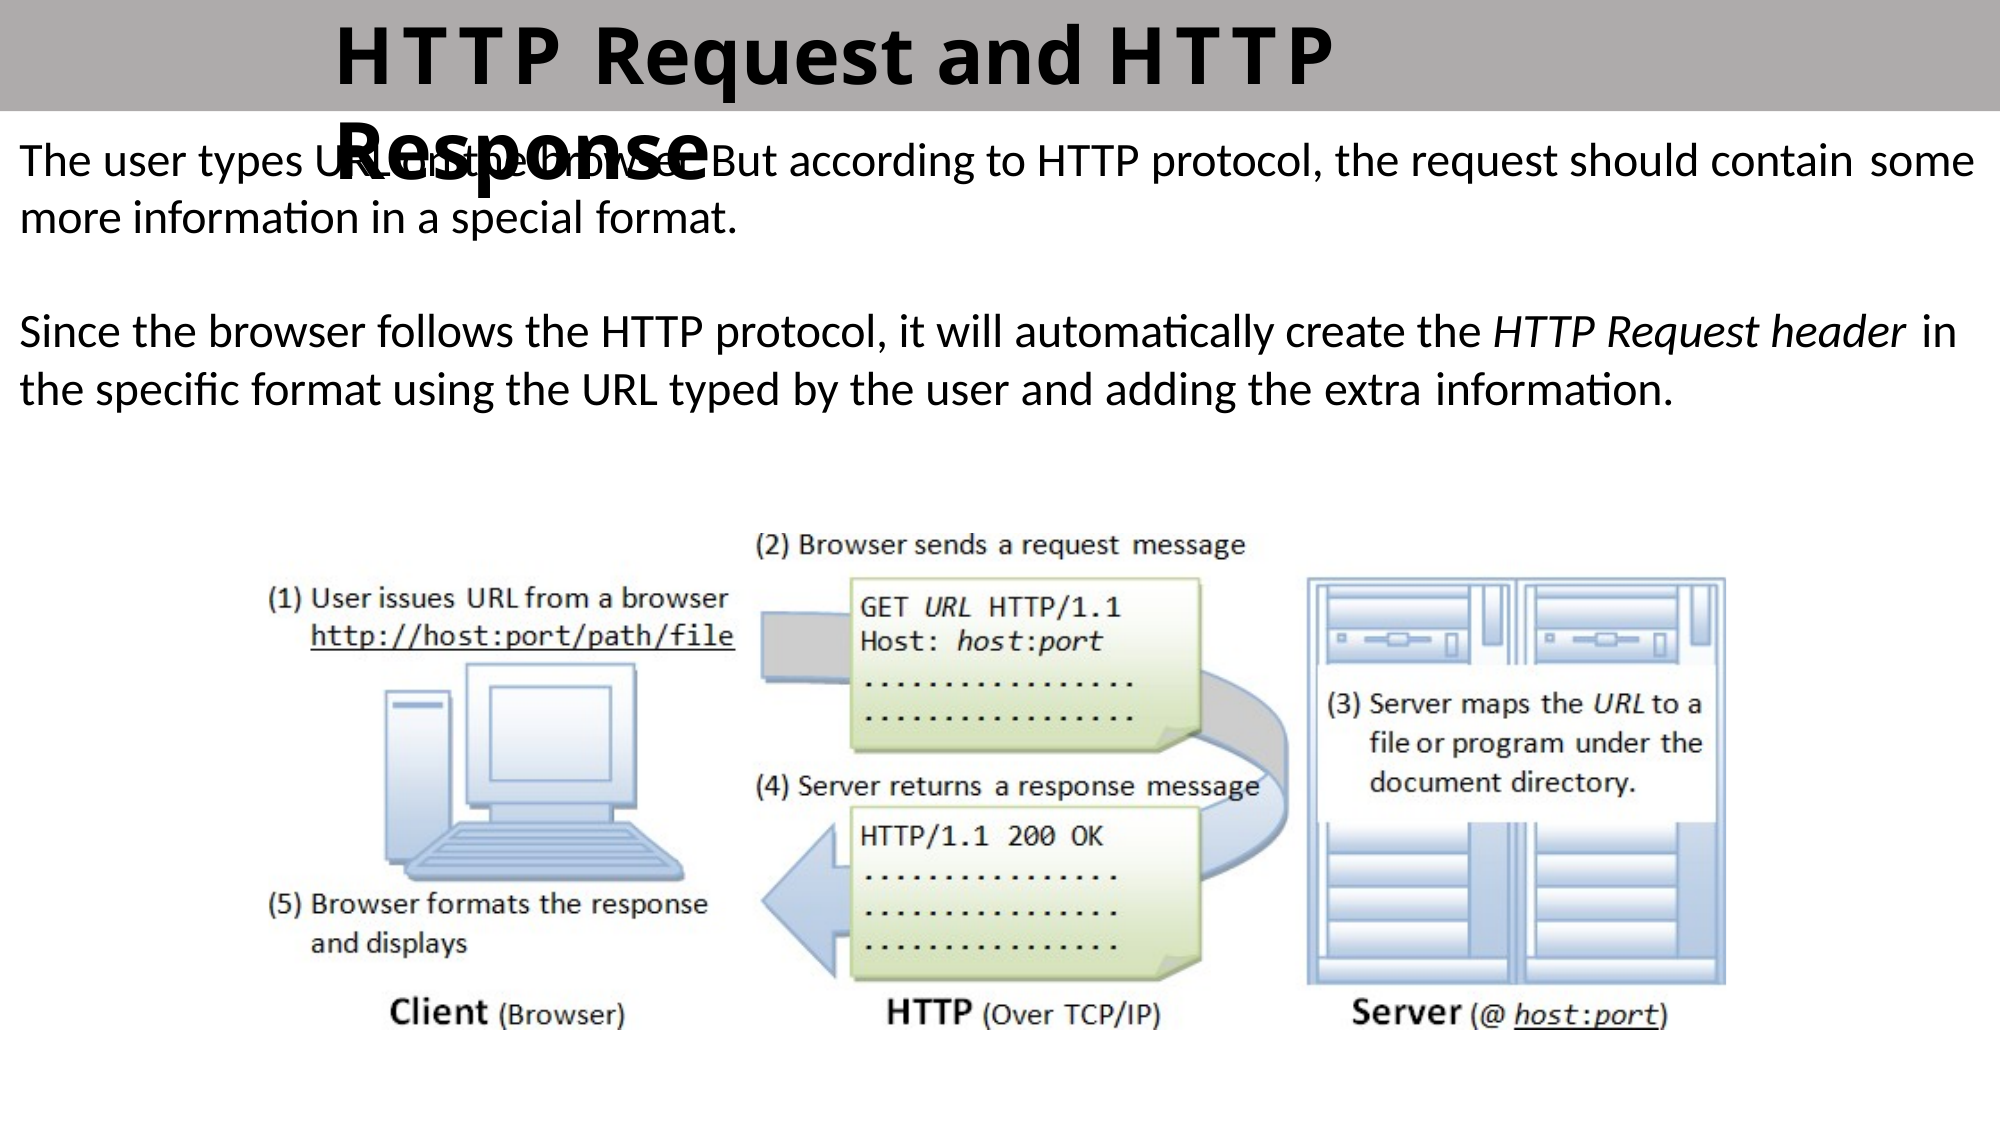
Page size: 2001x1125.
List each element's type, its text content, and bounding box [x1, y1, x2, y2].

title HTTP Request and HTTP Response [331, 3, 1669, 126]
text_box [0, 0, 2000, 112]
text_box [268, 533, 1727, 1030]
text_box The user types URL on the browser. But according to HTTP protocol, the request should contain some more information in a special format. Since the browser follows the HTTP protocol, it will automatically create the HTTP Request header in the specific format using the URL typed by the user and adding the extra information. [17, 126, 1992, 415]
